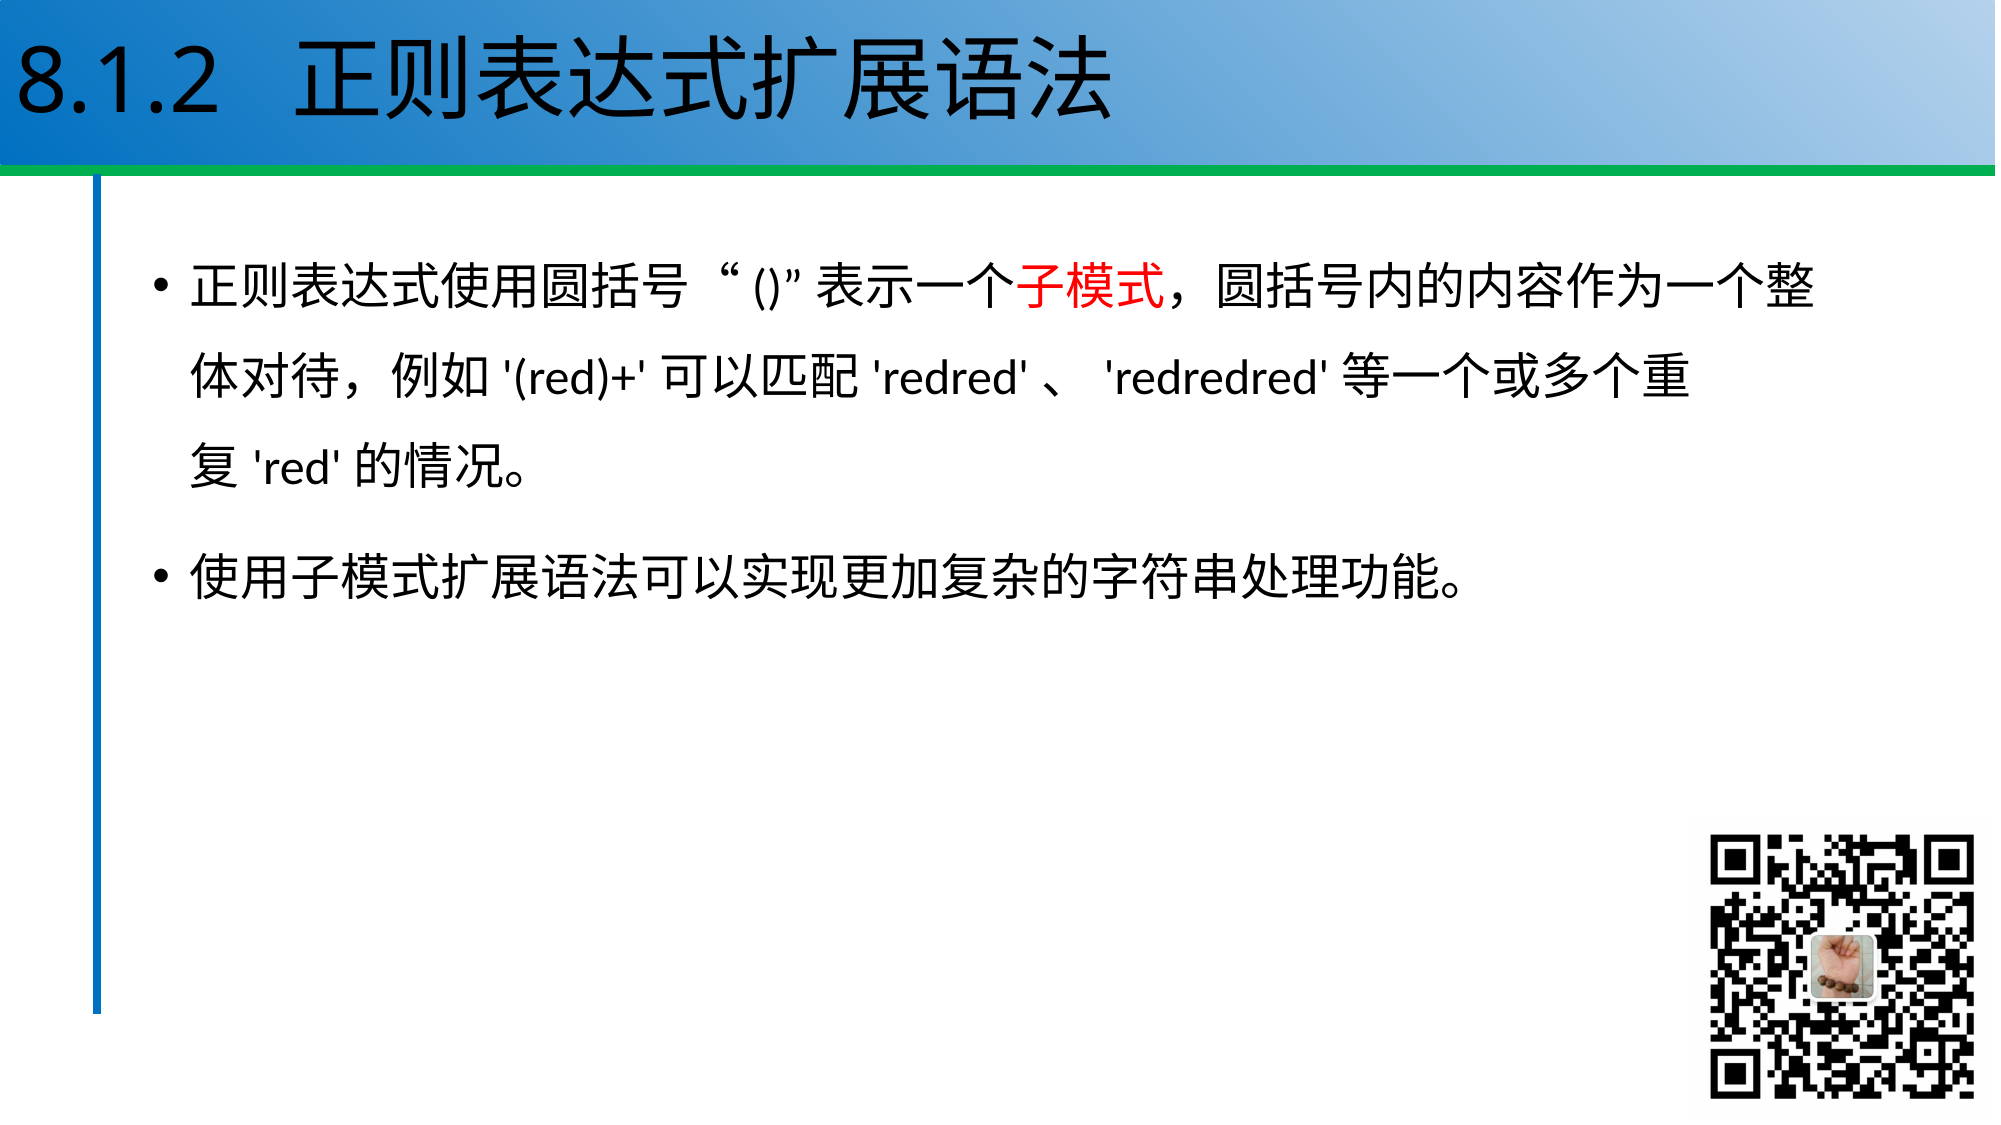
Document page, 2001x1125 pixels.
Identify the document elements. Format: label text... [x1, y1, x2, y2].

slide_number [1412, 1042, 1863, 1103]
title 8.1.2 正则表达式扩展语法 [0, 0, 1995, 165]
picture [1689, 813, 1995, 1120]
list 正则表达式使用圆括号“()”表示一个子模式，圆括号内的内容作为一个整体对待，例如'(red)+'可以匹配'redred'、'redredred'等一个或多个重复'red'的情况。 使用子模式扩展语法可以实现更加复杂的字符串处理功能。 [137, 216, 1863, 978]
